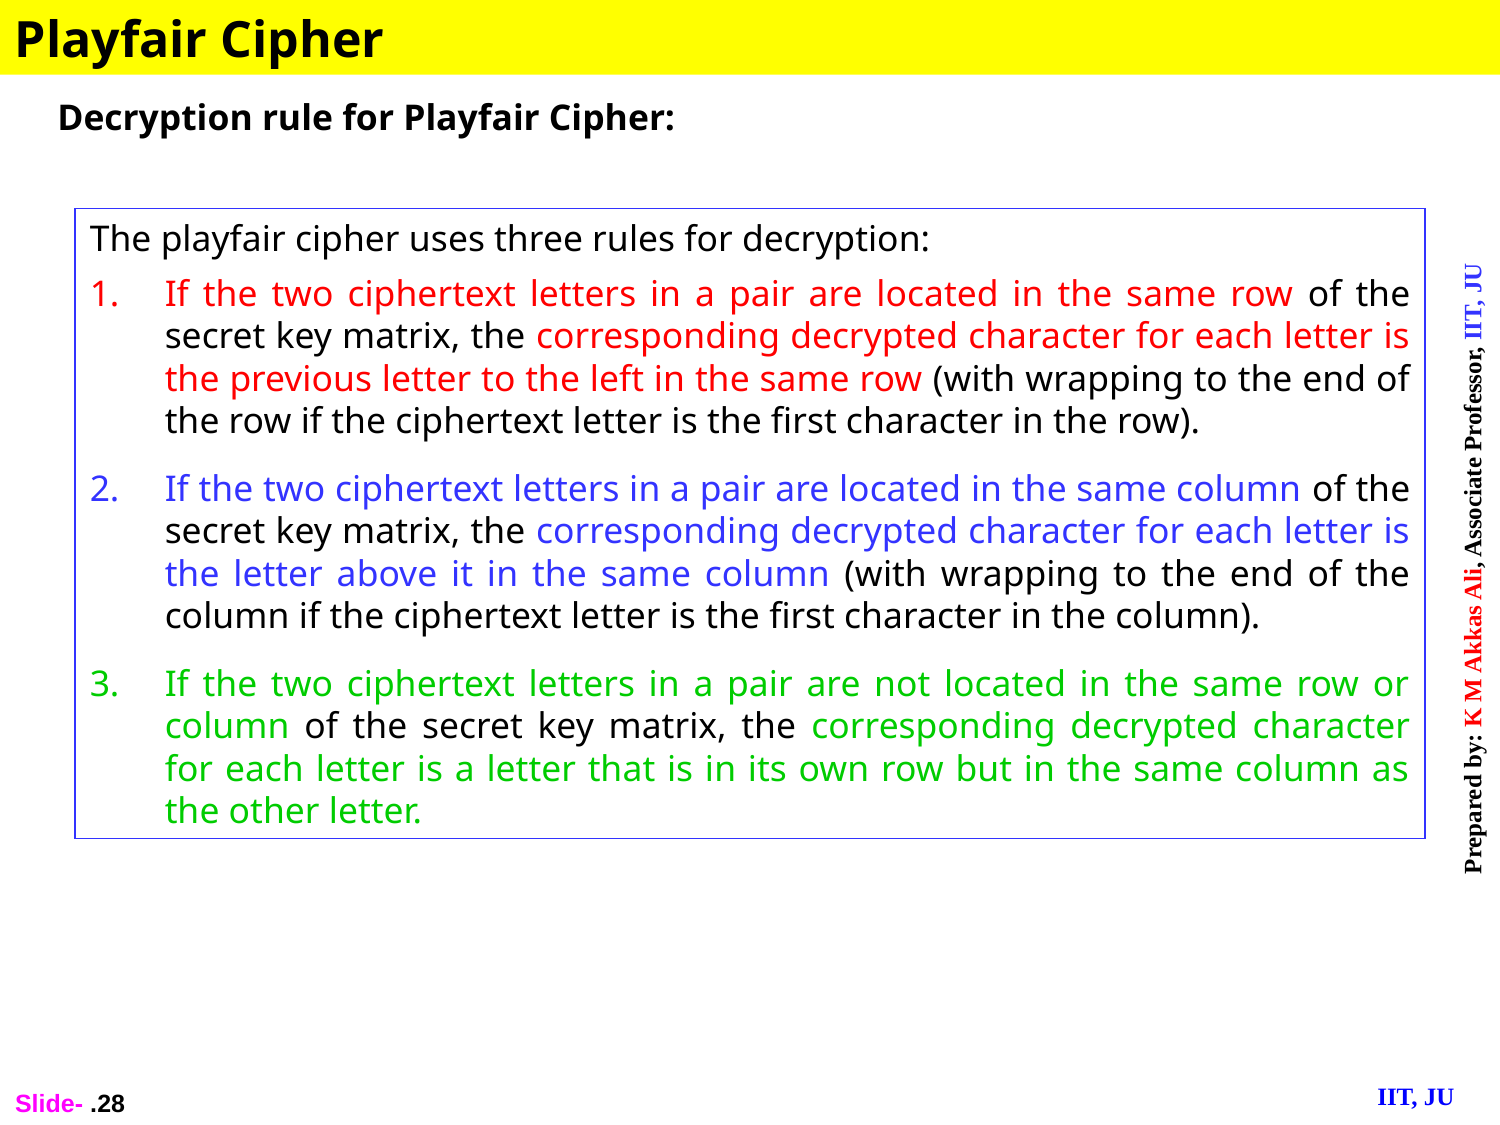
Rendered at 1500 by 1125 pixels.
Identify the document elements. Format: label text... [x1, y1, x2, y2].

slide_number Slide- .28 [0, 1049, 313, 1125]
text_box Decryption rule for Playfair Cipher: [42, 87, 691, 145]
text_box Playfair Cipher [0, 0, 1500, 75]
text_box The playfair cipher uses three rules for decryption: If the two ciphertext letters in a pair are located in the same row of the secret key matrix, the corresponding decrypted character for each letter is the previous letter to the left in the same row (with wrapping to the end of the row if the ciphertext letter is the first character in the row). If the two ciphertext letters in a pair are located in the same column of the secret key matrix, the corresponding decrypted character for each letter is the letter above it in the same column (with wrapping to the end of the column if the ciphertext letter is the first character in the column). If the two ciphertext letters in a pair are not located in the same row or column of the secret key matrix, the corresponding decrypted character for each letter is a letter that is in its own row but in the same column as the other letter. [74, 208, 1425, 839]
